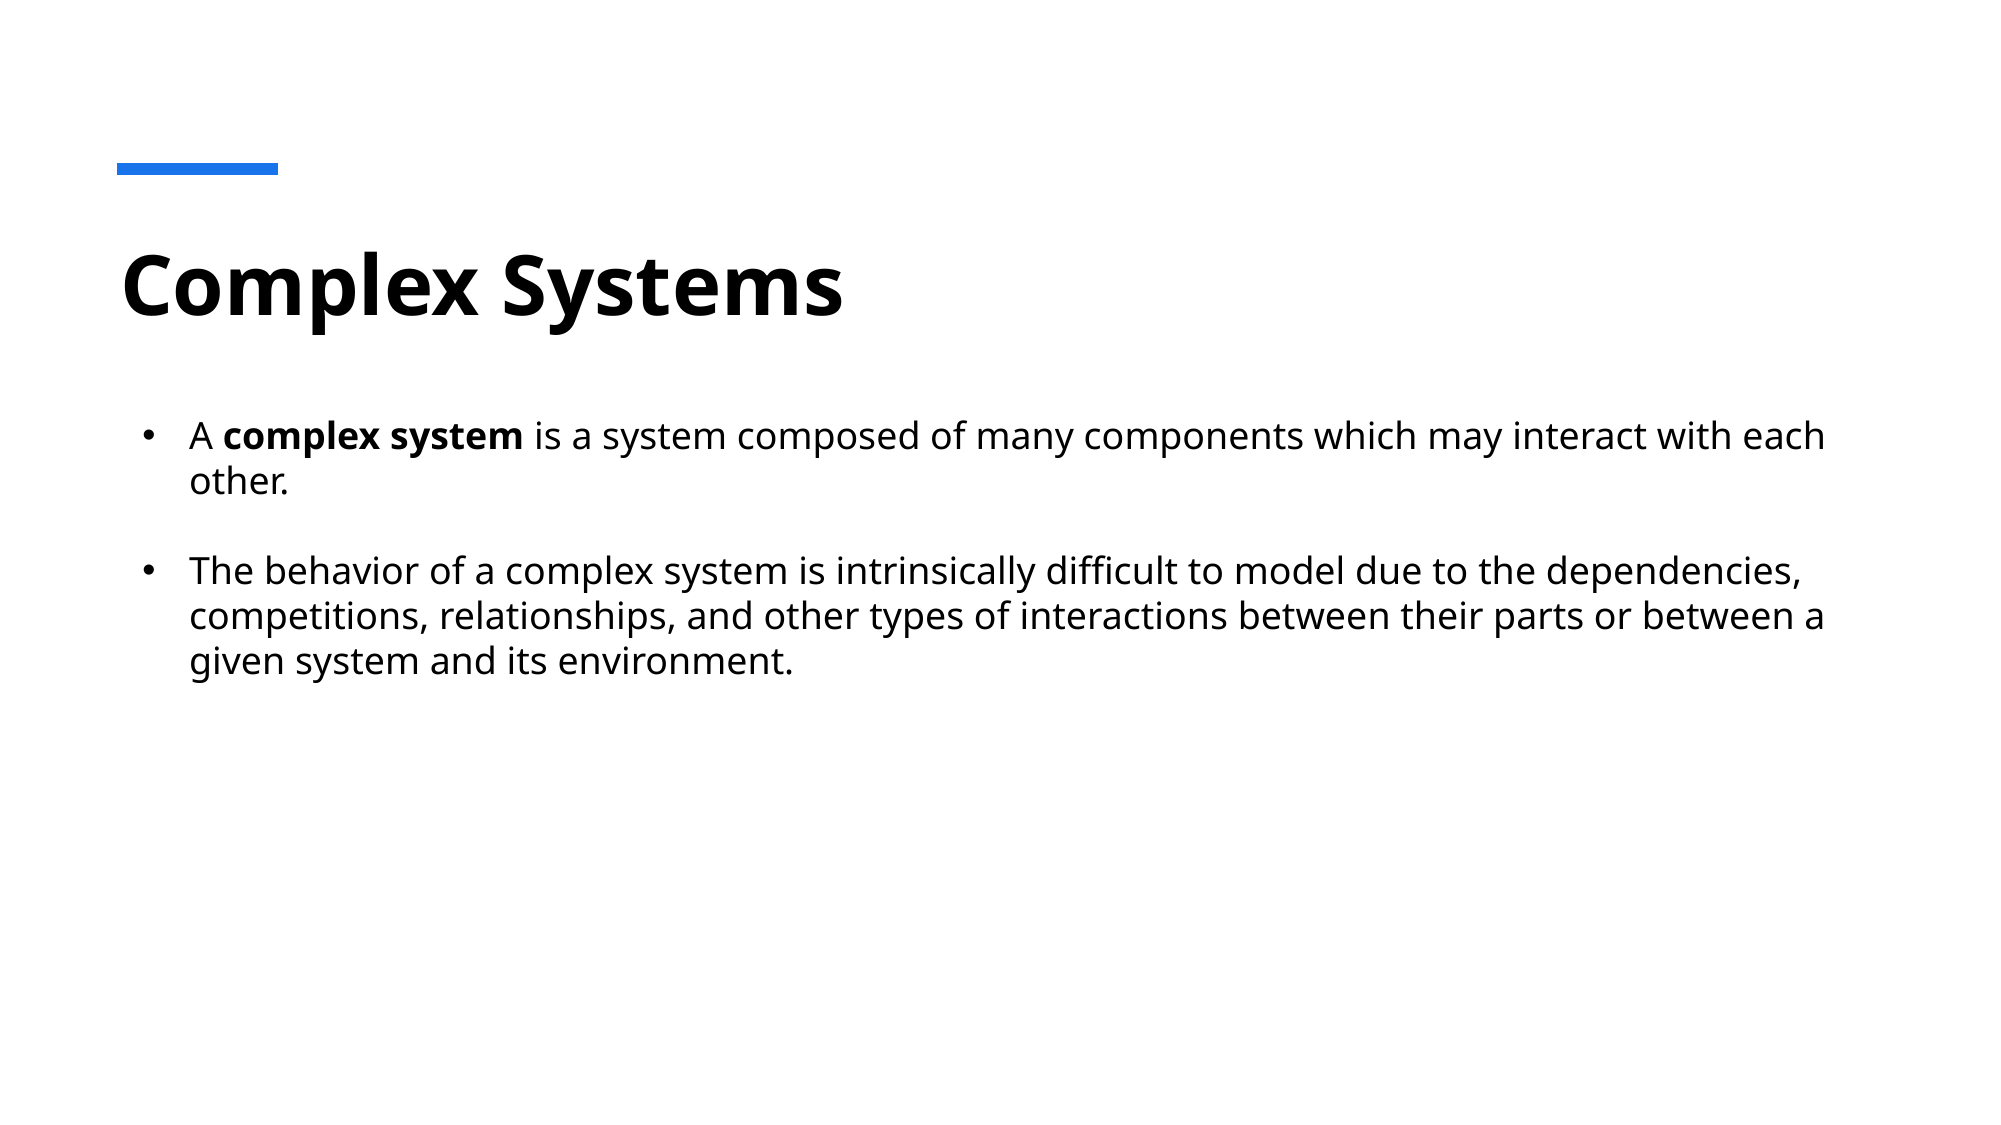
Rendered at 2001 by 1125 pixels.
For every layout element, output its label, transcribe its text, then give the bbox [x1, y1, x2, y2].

text_box A complex system is a system composed of many components which may interact with each other. The behavior of a complex system is intrinsically difficult to model due to the dependencies, competitions, relationships, and other types of interactions between their parts or between a given system and its environment. [127, 404, 1895, 690]
title Complex Systems [105, 224, 1892, 405]
